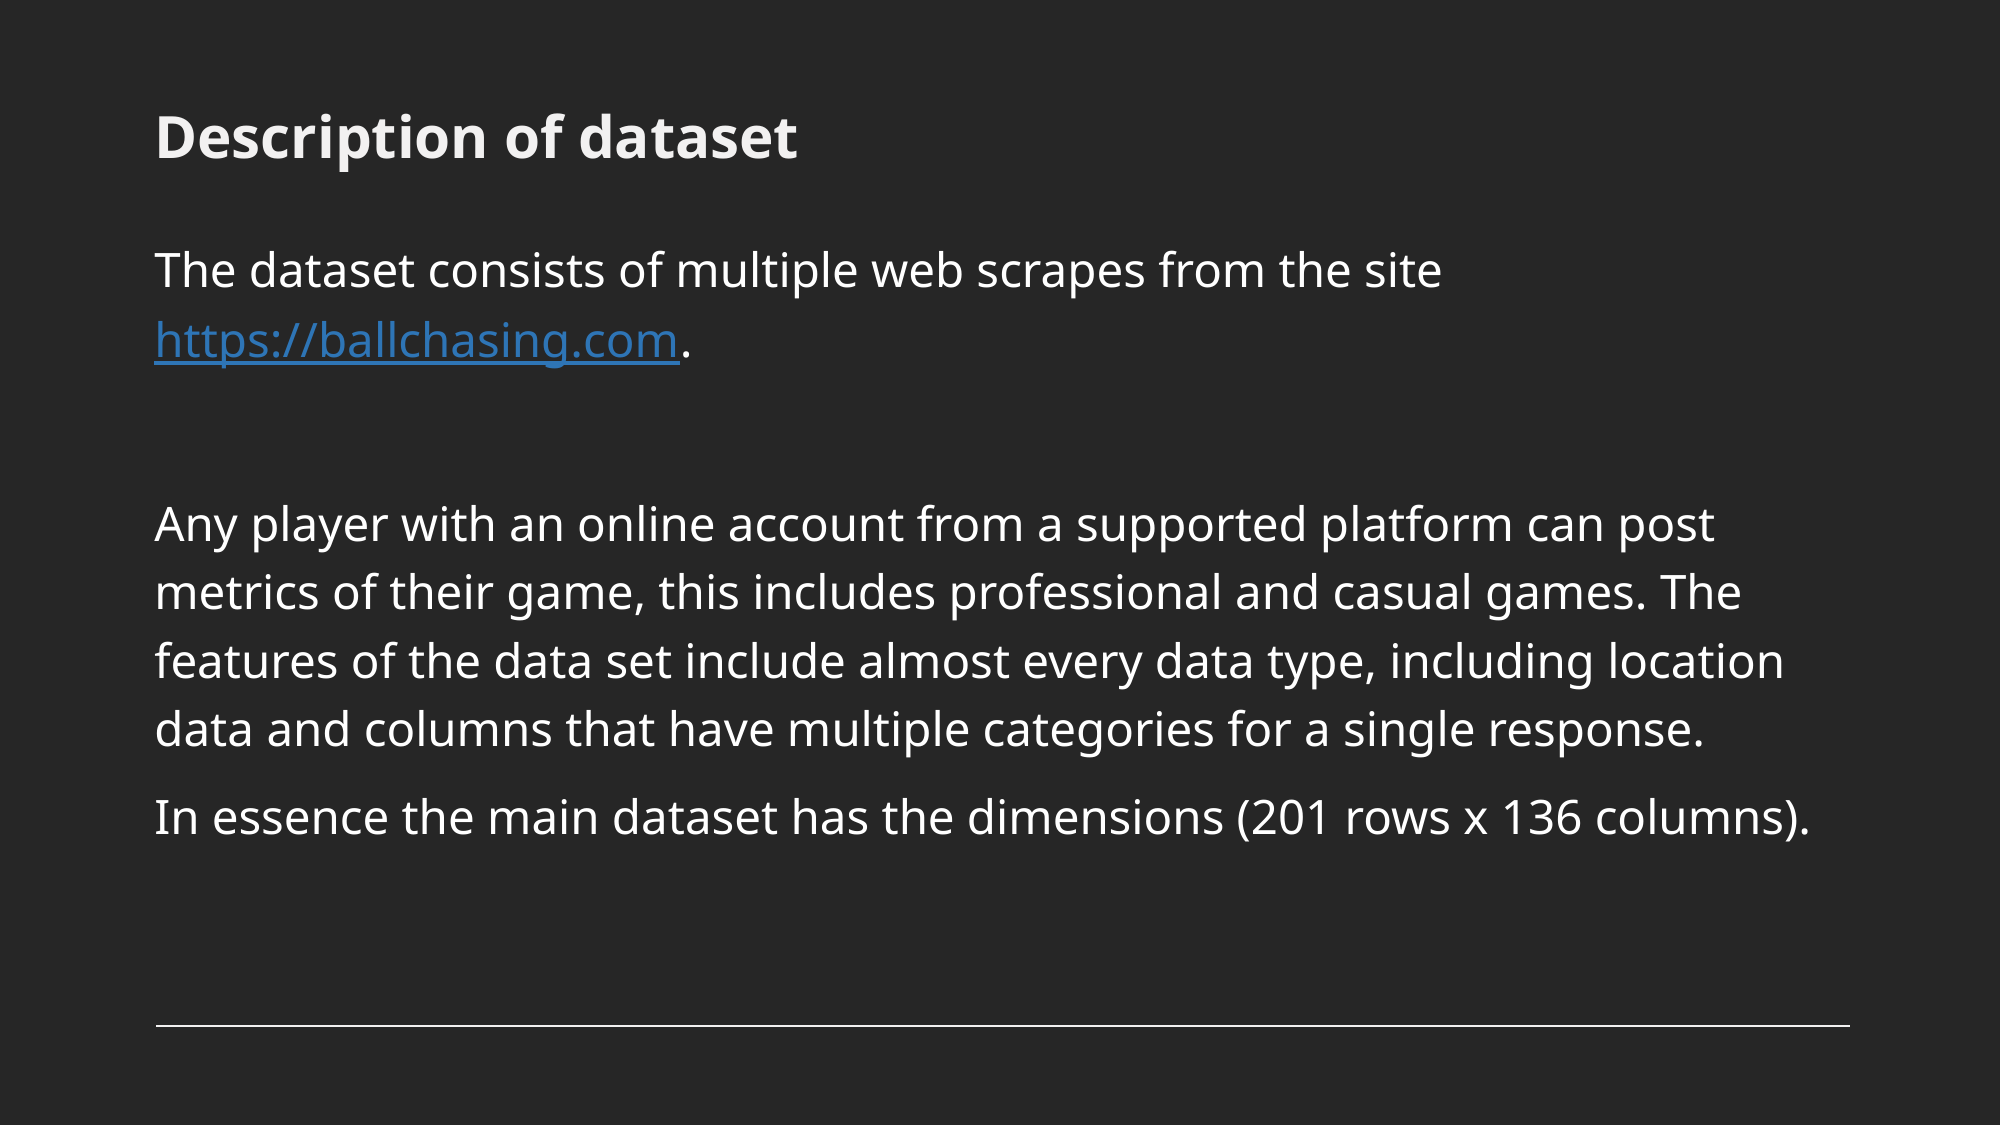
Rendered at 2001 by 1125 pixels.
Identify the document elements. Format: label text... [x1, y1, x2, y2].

title Description of dataset [139, 0, 1850, 179]
list The dataset consists of multiple web scrapes from the site https://ballchasing.com. Any player with an online account from a supported platform can post metrics of their game, this includes professional and casual games. The features of the data set include almost every data type, including location data and columns that have multiple categories for a single response. In essence the main dataset has the dimensions (201 rows x 136 columns). [139, 221, 1850, 862]
